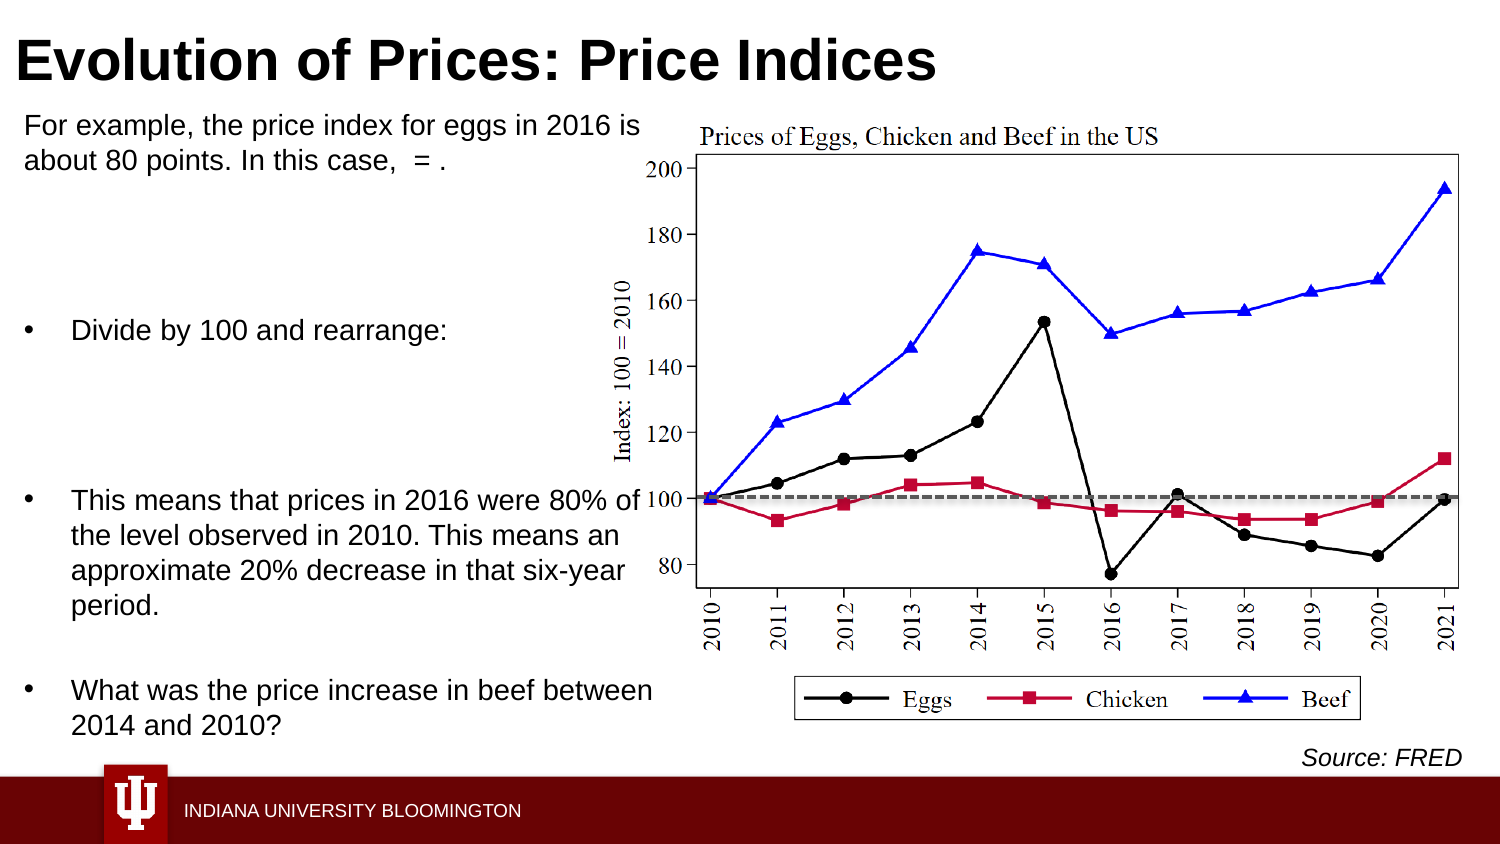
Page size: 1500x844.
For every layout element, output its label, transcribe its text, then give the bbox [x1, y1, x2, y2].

text_box Source: FRED [1286, 733, 1495, 779]
picture [581, 95, 1483, 751]
title Evolution of Prices: Price Indices [0, 0, 1500, 115]
